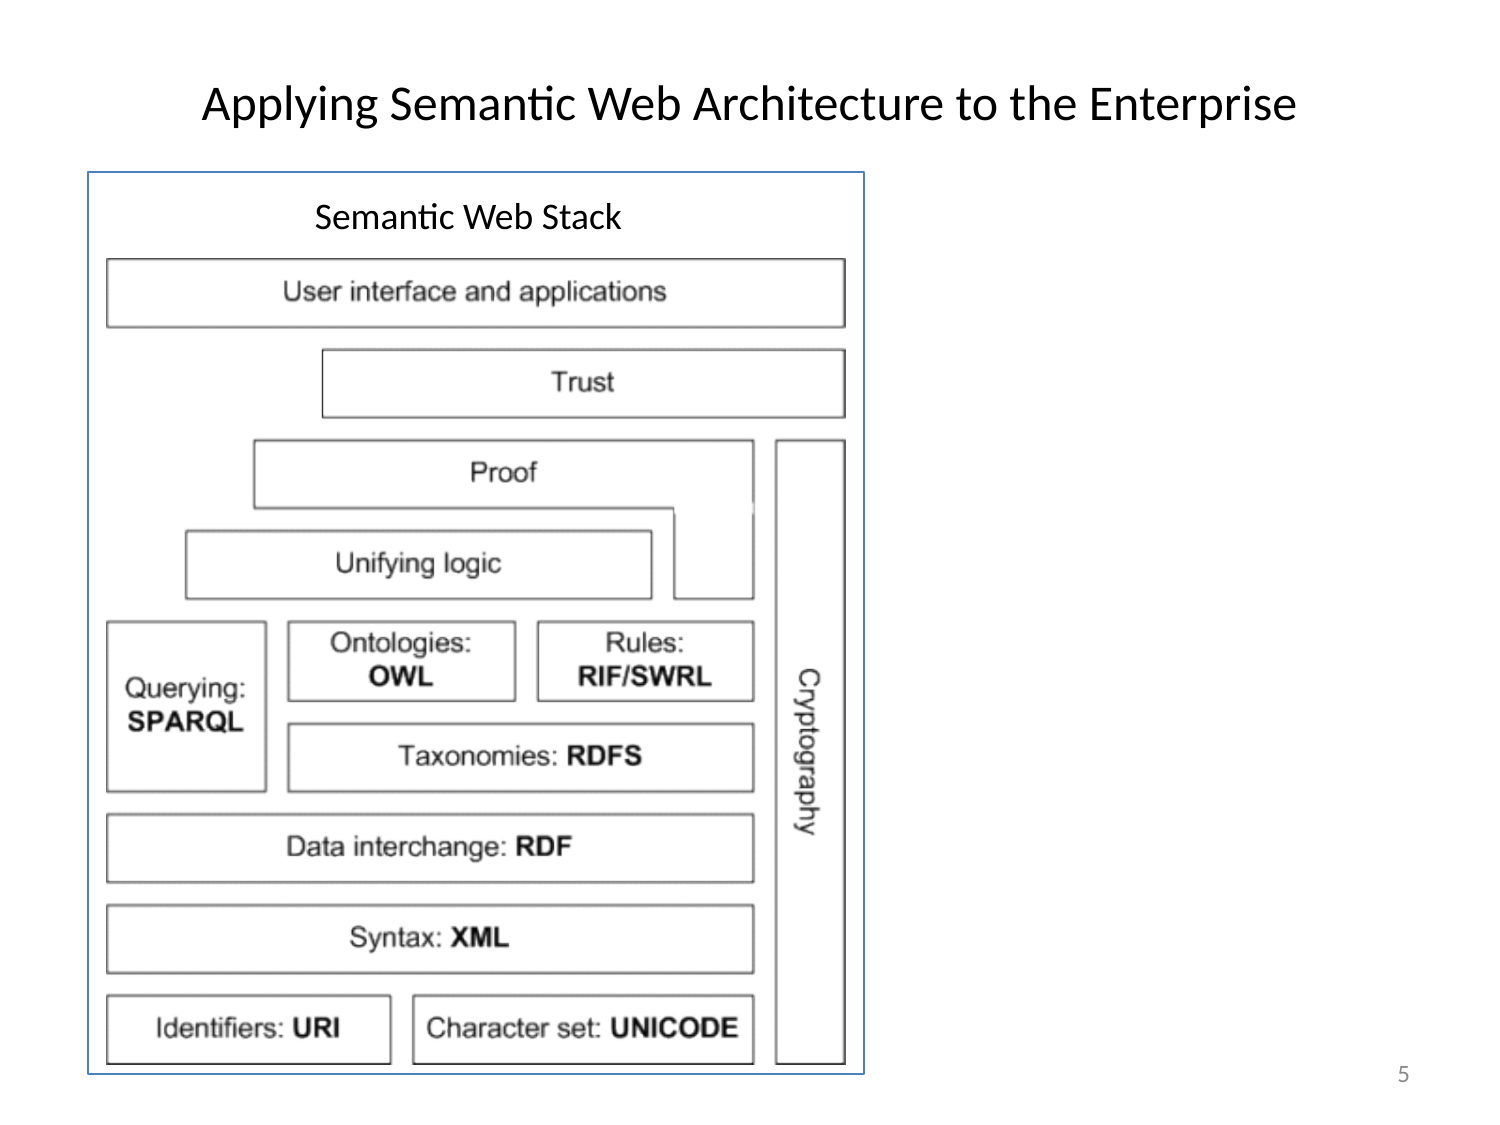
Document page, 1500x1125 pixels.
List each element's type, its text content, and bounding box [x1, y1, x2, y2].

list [88, 258, 864, 1066]
text_box Semantic Web Stack [178, 184, 759, 245]
title Applying Semantic Web Architecture to the Enterprise [75, 6, 1425, 195]
text_box [88, 172, 864, 258]
slide_number 5 [1074, 1042, 1425, 1103]
